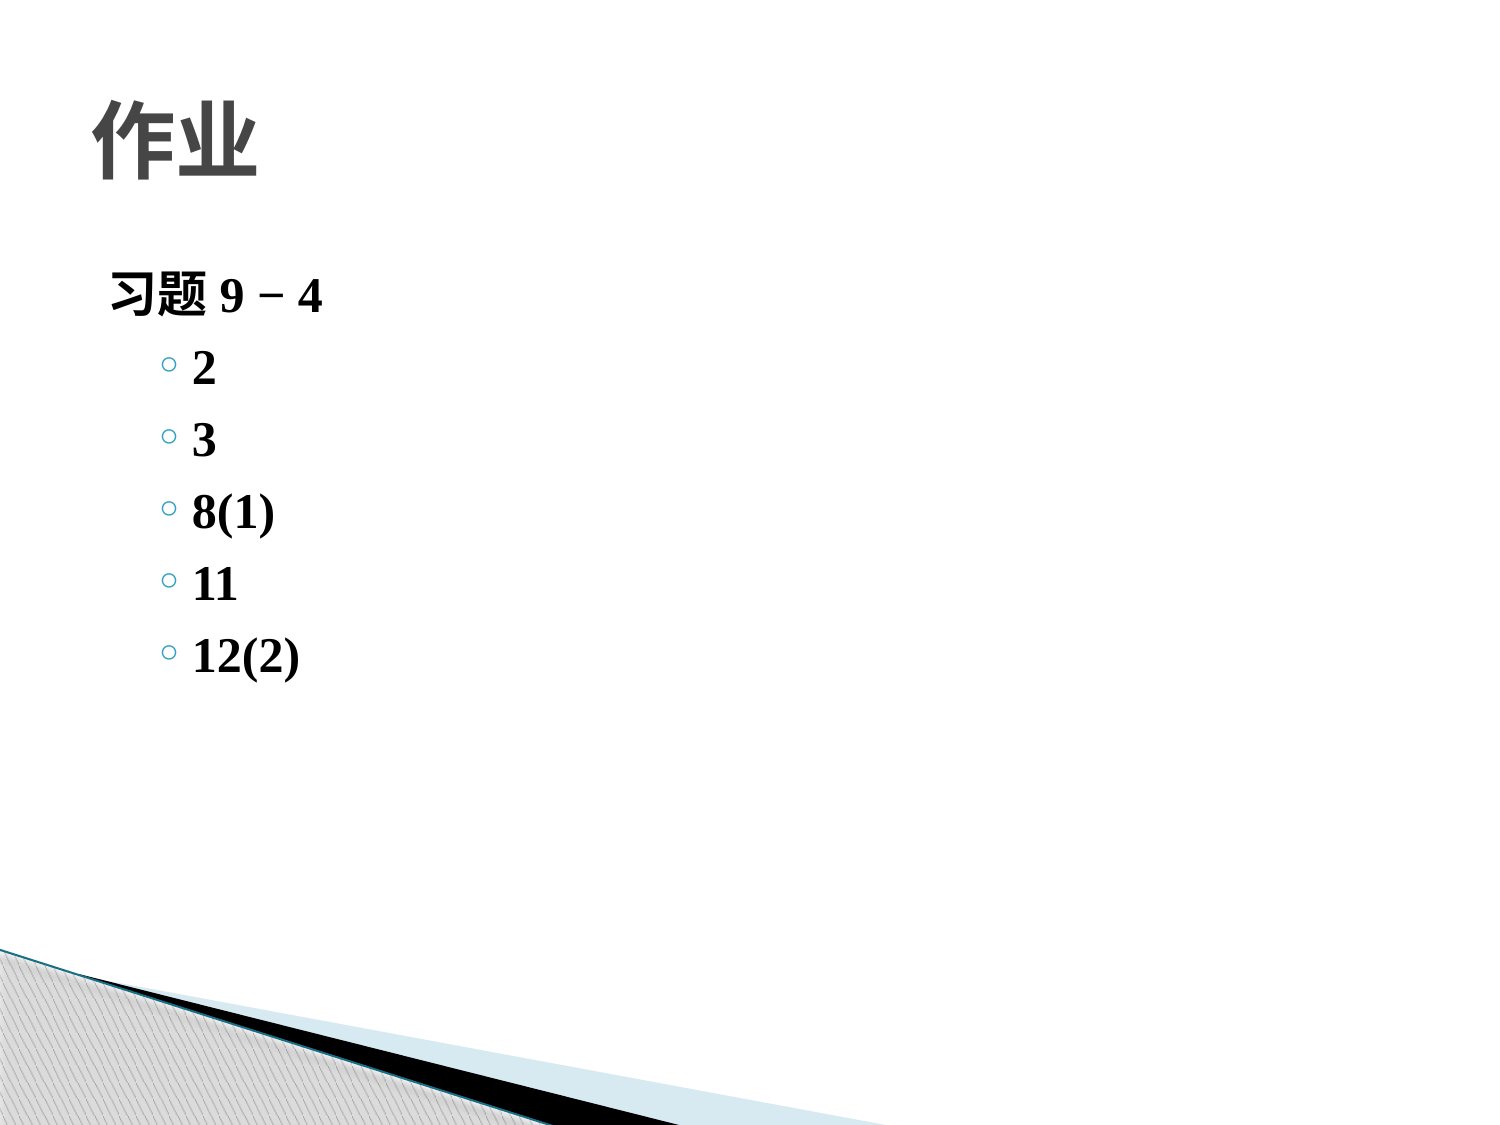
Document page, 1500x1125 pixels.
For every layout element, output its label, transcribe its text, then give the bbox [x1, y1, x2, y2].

title 作业 [75, 45, 1425, 233]
list 习题9 − 4 2 3 8(1) 11 12(2) [74, 242, 1426, 986]
